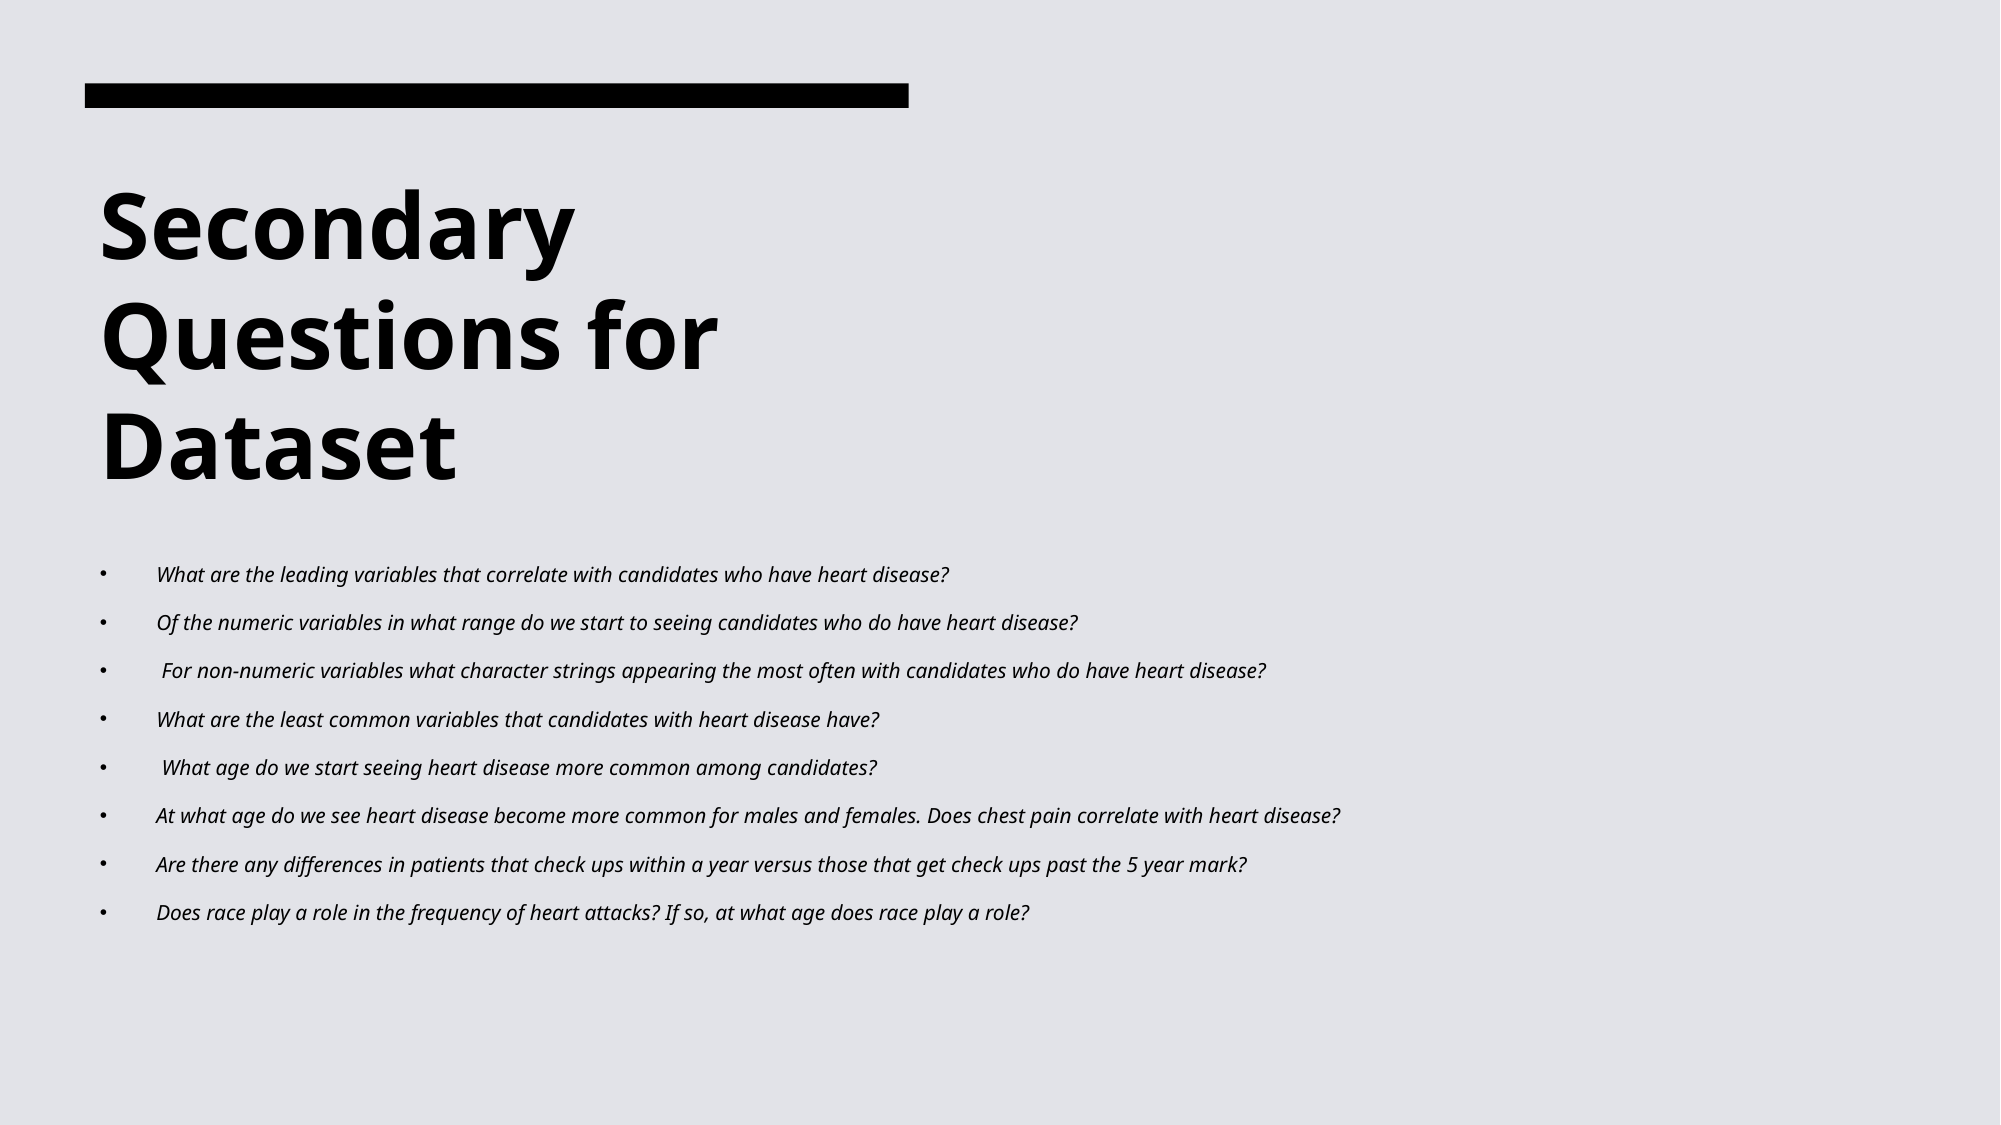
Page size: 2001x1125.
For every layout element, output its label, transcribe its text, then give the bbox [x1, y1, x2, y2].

list What are the leading variables that correlate with candidates who have heart disease? Of the numeric variables in what range do we start to seeing candidates who do have heart disease? For non-numeric variables what character strings appearing the most often with candidates who do have heart disease? What are the least common variables that candidates with heart disease have? What age do we start seeing heart disease more common among candidates? At what age do we see heart disease become more common for males and females. Does chest pain correlate with heart disease? Are there any differences in patients that check ups within a year versus those that get check ups past the 5 year mark? Does race play a role in the frequency of heart attacks? If so, at what age does race play a role? [84, 551, 1805, 963]
title Secondary Questions for Dataset [84, 160, 909, 533]
